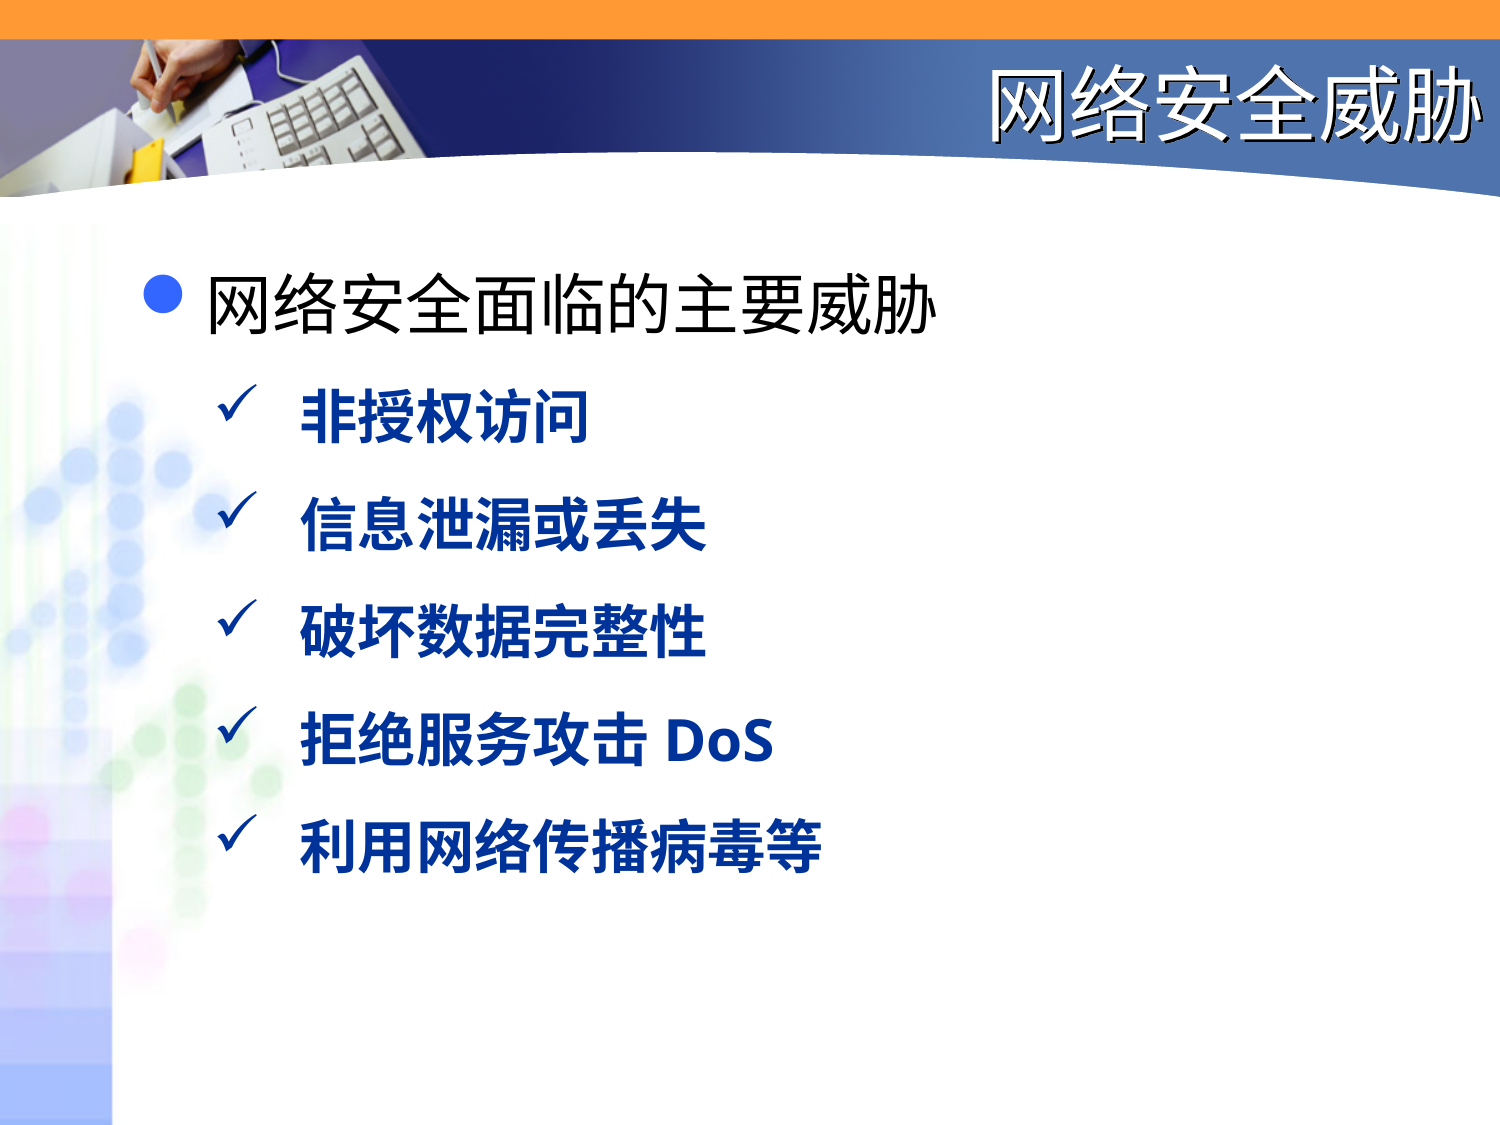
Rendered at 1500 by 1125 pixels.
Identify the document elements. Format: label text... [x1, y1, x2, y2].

picture [1137, 164, 1500, 199]
picture [0, 225, 1500, 1125]
title 网络安全威胁 [237, 42, 1500, 162]
list 网络安全面临的主要威胁 非授权访问 信息泄漏或丢失 破坏数据完整性 拒绝服务攻击DoS 利用网络传播病毒等 [123, 255, 1400, 931]
picture [0, 40, 1500, 199]
